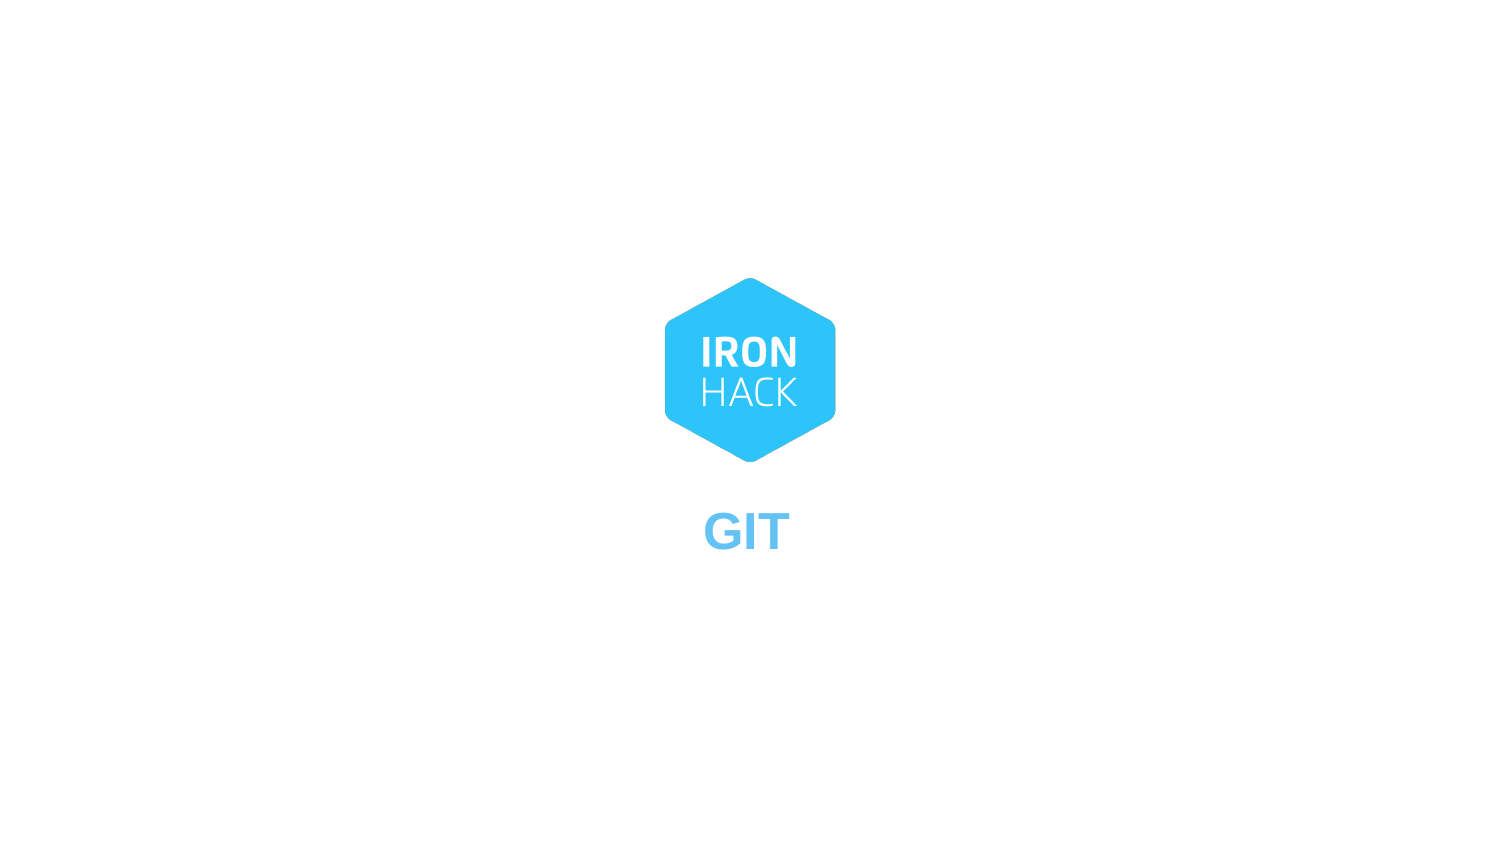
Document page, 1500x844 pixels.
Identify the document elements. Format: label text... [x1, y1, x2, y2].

text_box GIT [317, 494, 1176, 631]
picture [628, 248, 872, 492]
